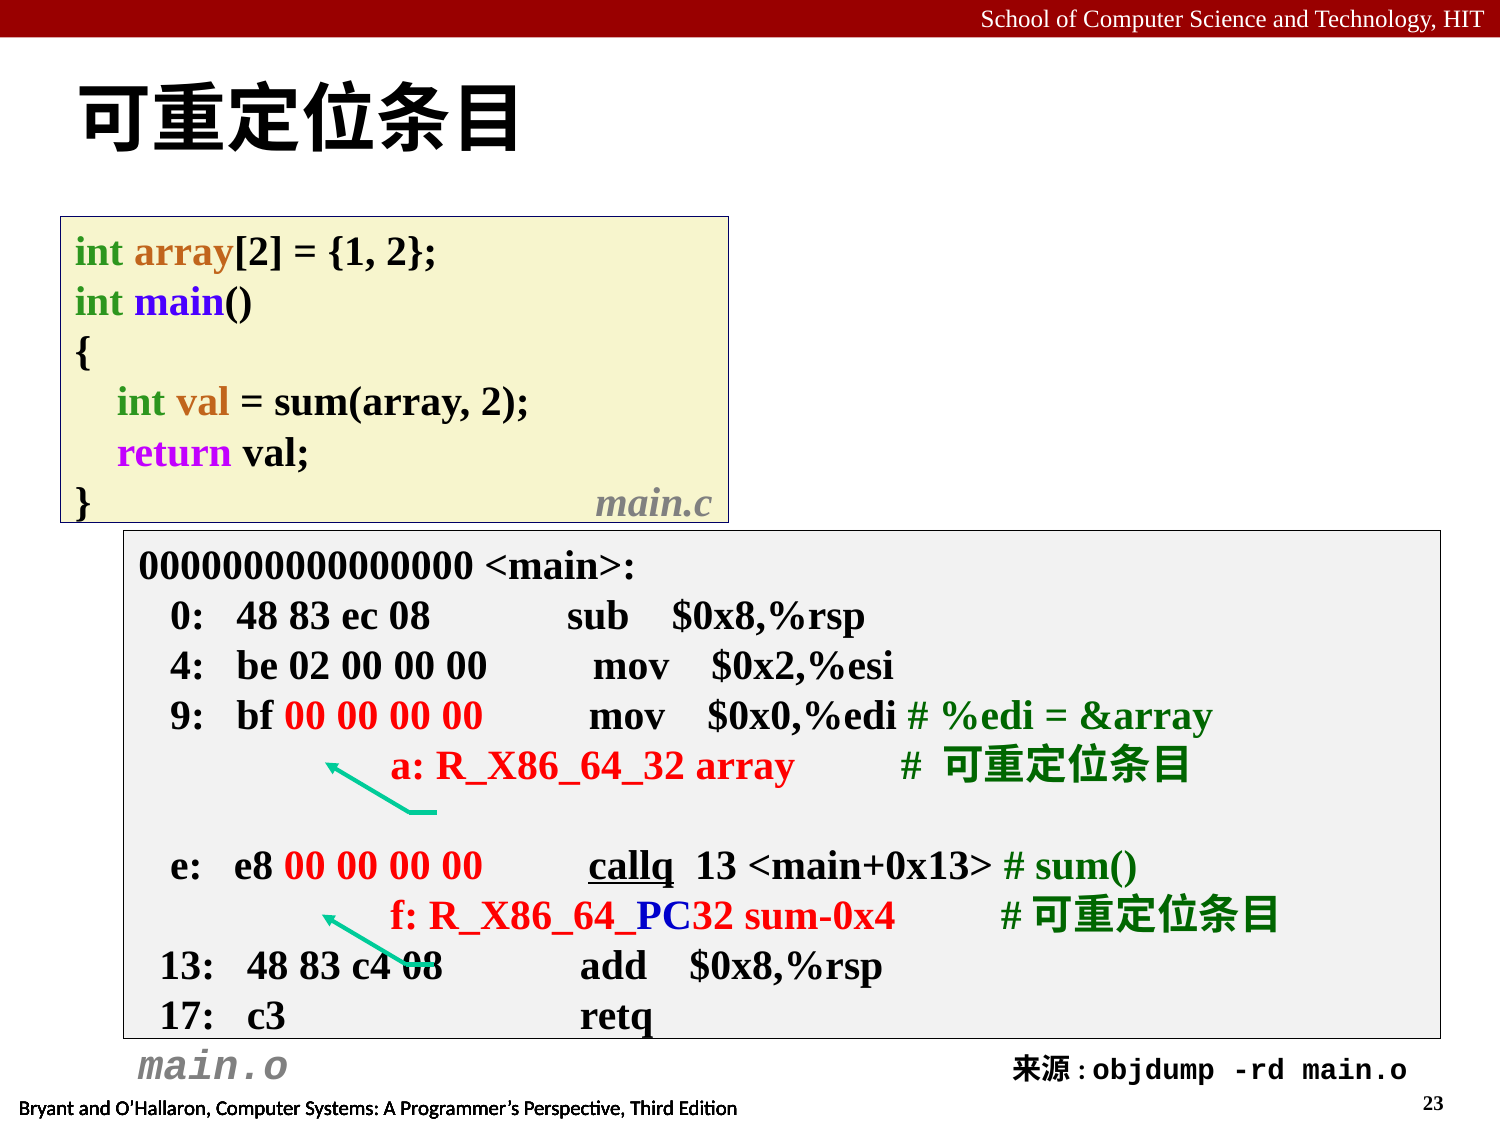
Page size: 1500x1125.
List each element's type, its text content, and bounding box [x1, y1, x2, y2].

title 可重定位条目 [61, 60, 1488, 187]
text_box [321, 914, 435, 965]
text_box int array[2] = {1, 2}; int main() { int val = sum(array, 2); return val; } main.c [60, 216, 729, 523]
text_box 0000000000000000 <main>: 0: 48 83 ec 08 sub $0x8,%rsp 4: be 02 00 00 00 mov $0x2,%esi 9: bf 00 00 00 00 mov $0x0,%edi # %edi = &array a: R_X86_64_32 array # 可重定位条目 e: e8 00 00 00 00 callq 13 <main+0x13> # sum() f: R_X86_64_PC32 sum-0x4 #可重定位条目 13: 48 83 c4 08 add $0x8,%rsp 17: c3 retq main.o [123, 529, 1441, 1039]
text_box 来源: objdump -rd main.o [997, 1044, 1423, 1094]
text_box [324, 762, 438, 813]
